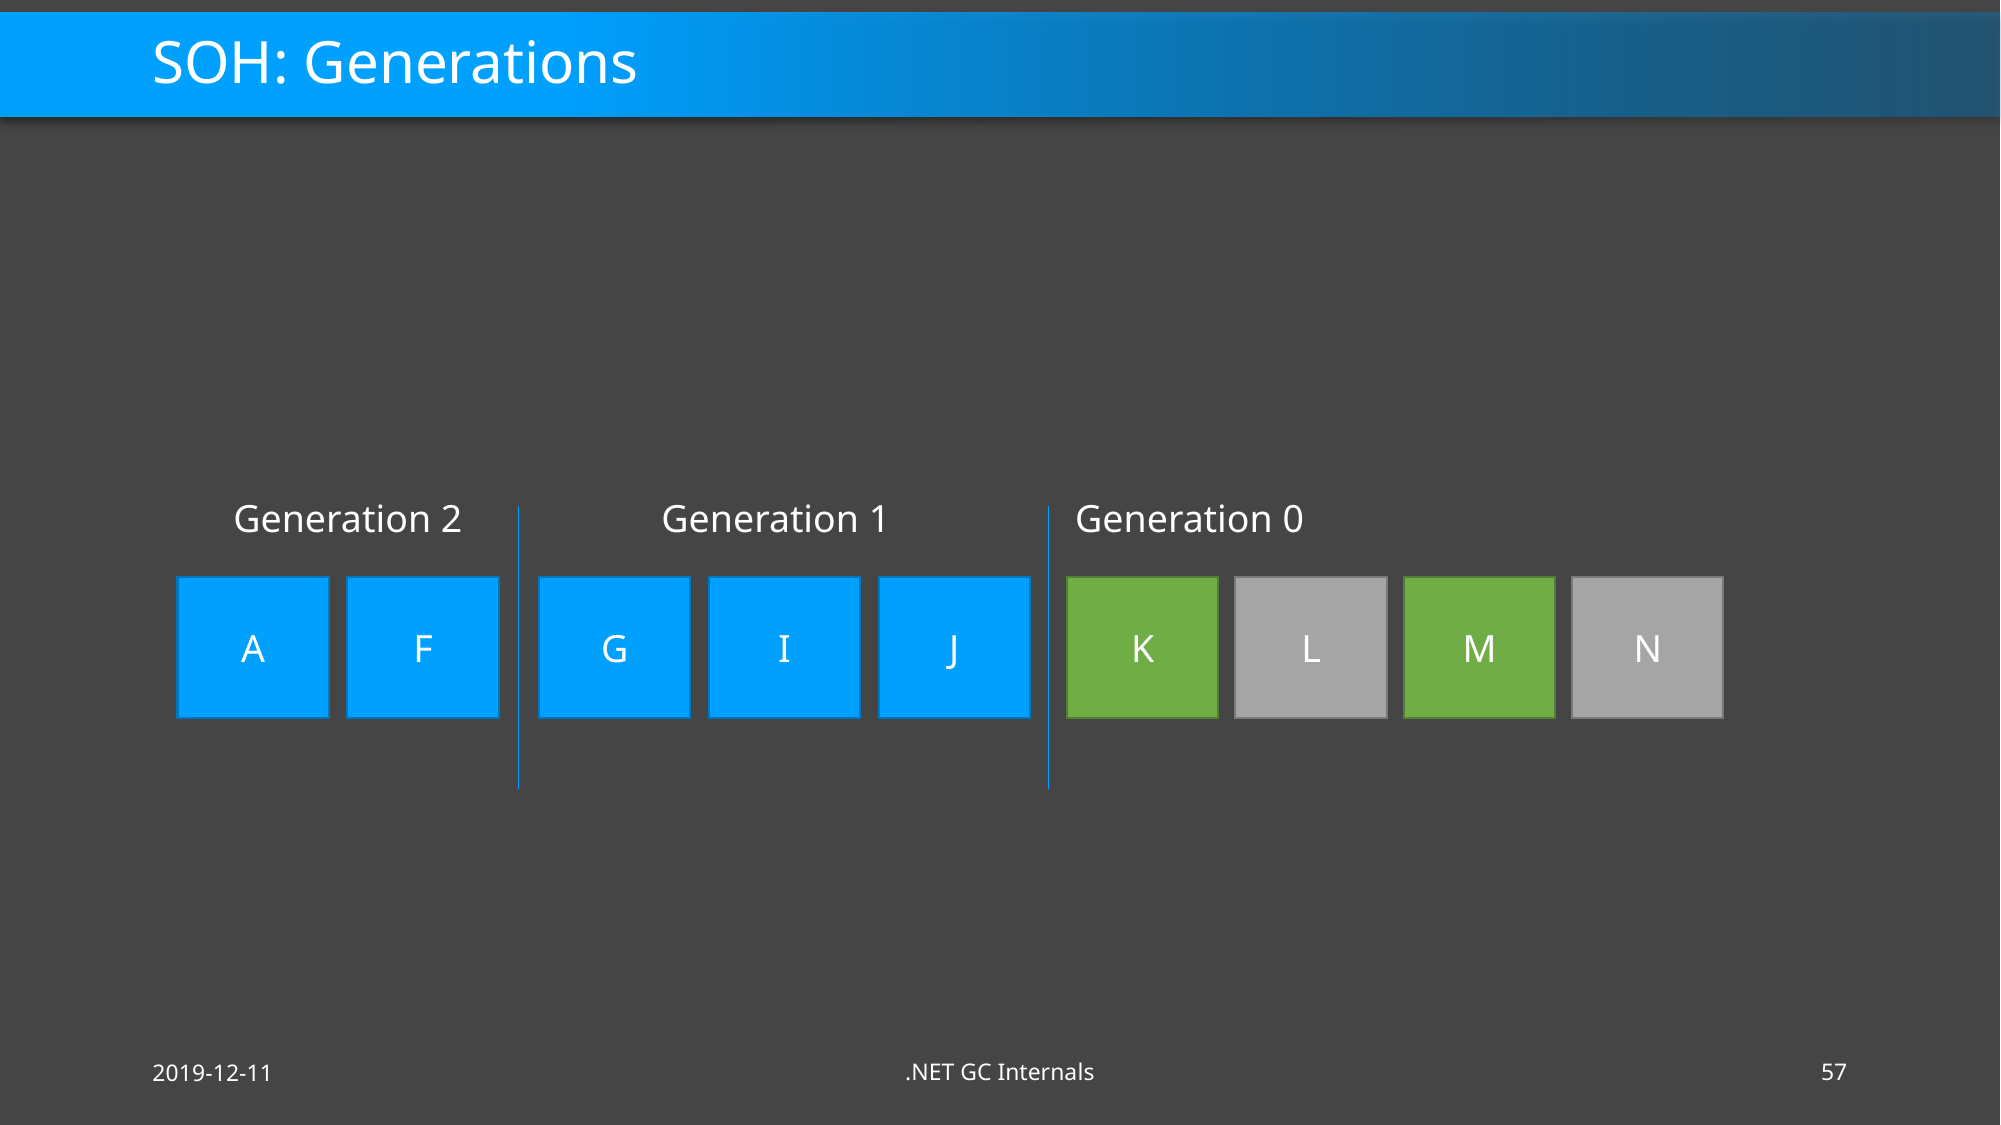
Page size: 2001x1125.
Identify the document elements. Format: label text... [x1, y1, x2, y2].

slide_number 57 [1412, 1042, 1863, 1103]
text_box N [1571, 576, 1724, 719]
text_box F [346, 576, 500, 719]
text_box G [538, 576, 691, 719]
text_box Generation 1 [646, 487, 906, 548]
text_box J [878, 576, 1031, 719]
text_box Generation 0 [1060, 487, 1320, 548]
text_box K [1066, 576, 1219, 719]
text_box A [176, 576, 330, 719]
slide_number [137, 1042, 588, 1103]
text_box Generation 2 [218, 487, 478, 548]
title SOH: Generations [137, 23, 1863, 107]
text_box M [1403, 576, 1556, 719]
text_box L [1234, 576, 1388, 719]
text_box I [708, 576, 861, 719]
footer .NET GC Internals [662, 1042, 1338, 1103]
